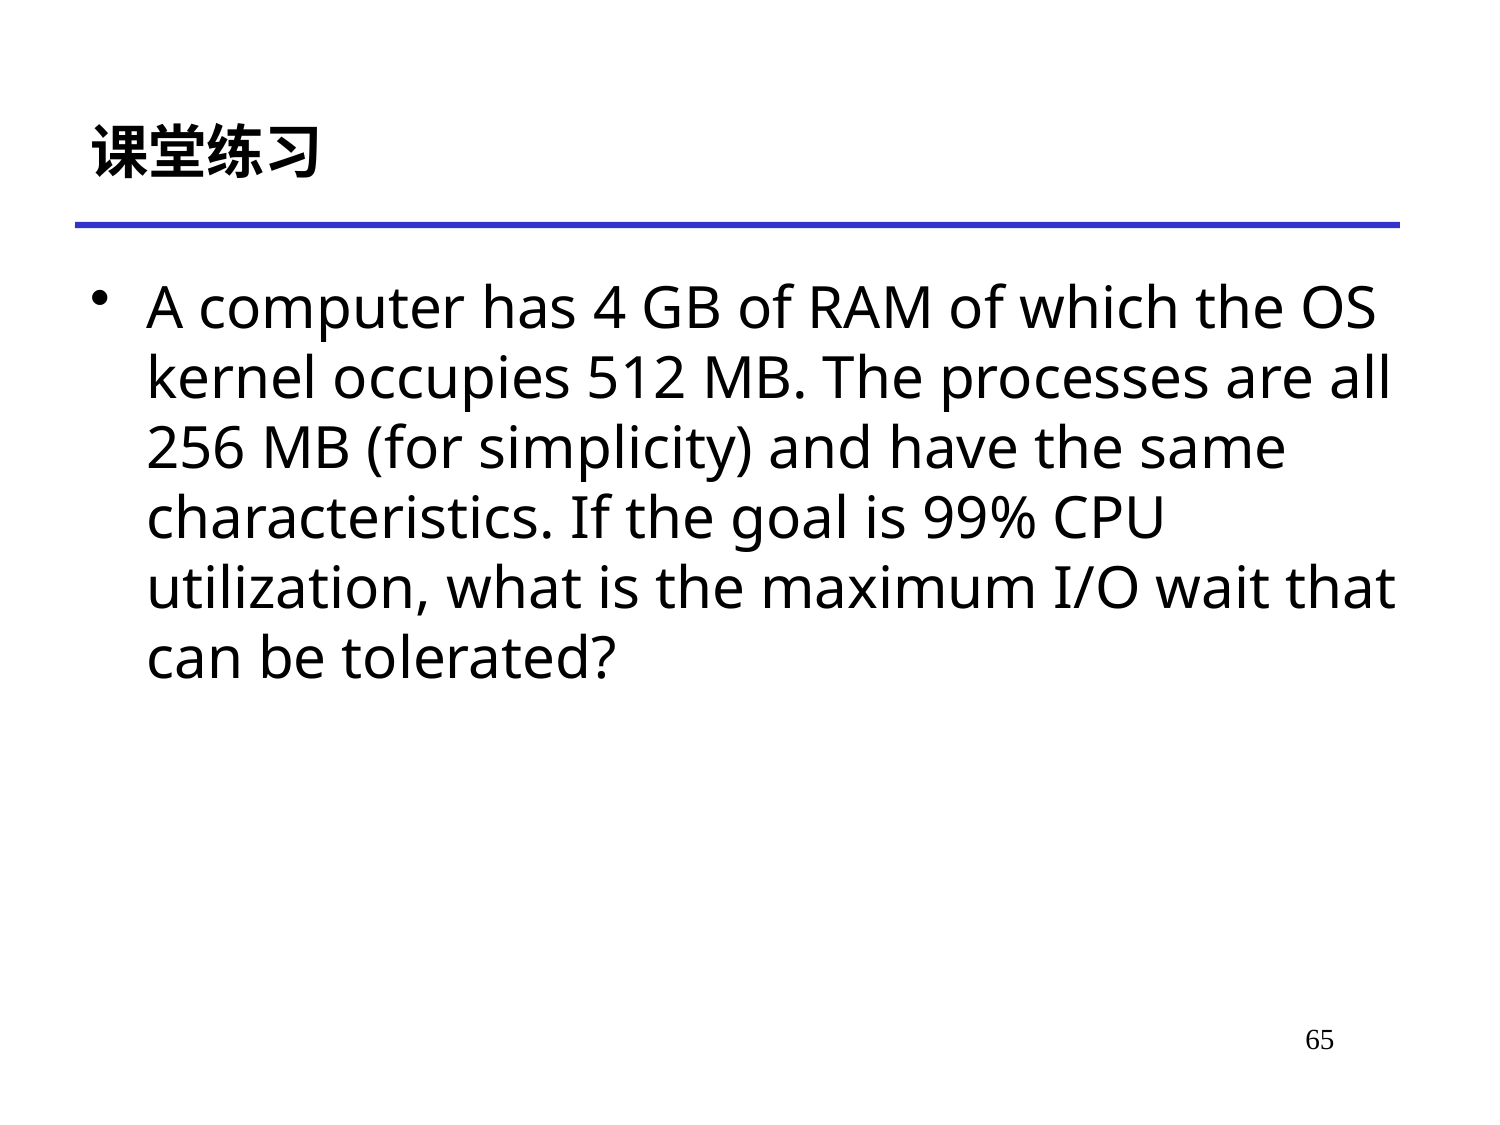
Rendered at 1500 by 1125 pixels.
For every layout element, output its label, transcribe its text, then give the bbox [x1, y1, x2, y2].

slide_number * [1137, 1012, 1350, 1088]
title 课堂练习 [75, 75, 1400, 225]
list A computer has 4 GB of RAM of which the OS kernel occupies 512 MB. The processes are all 256 MB (for simplicity) and have the same characteristics. If the goal is 99% CPU utilization, what is the maximum I/O wait that can be tolerated? [75, 262, 1438, 988]
